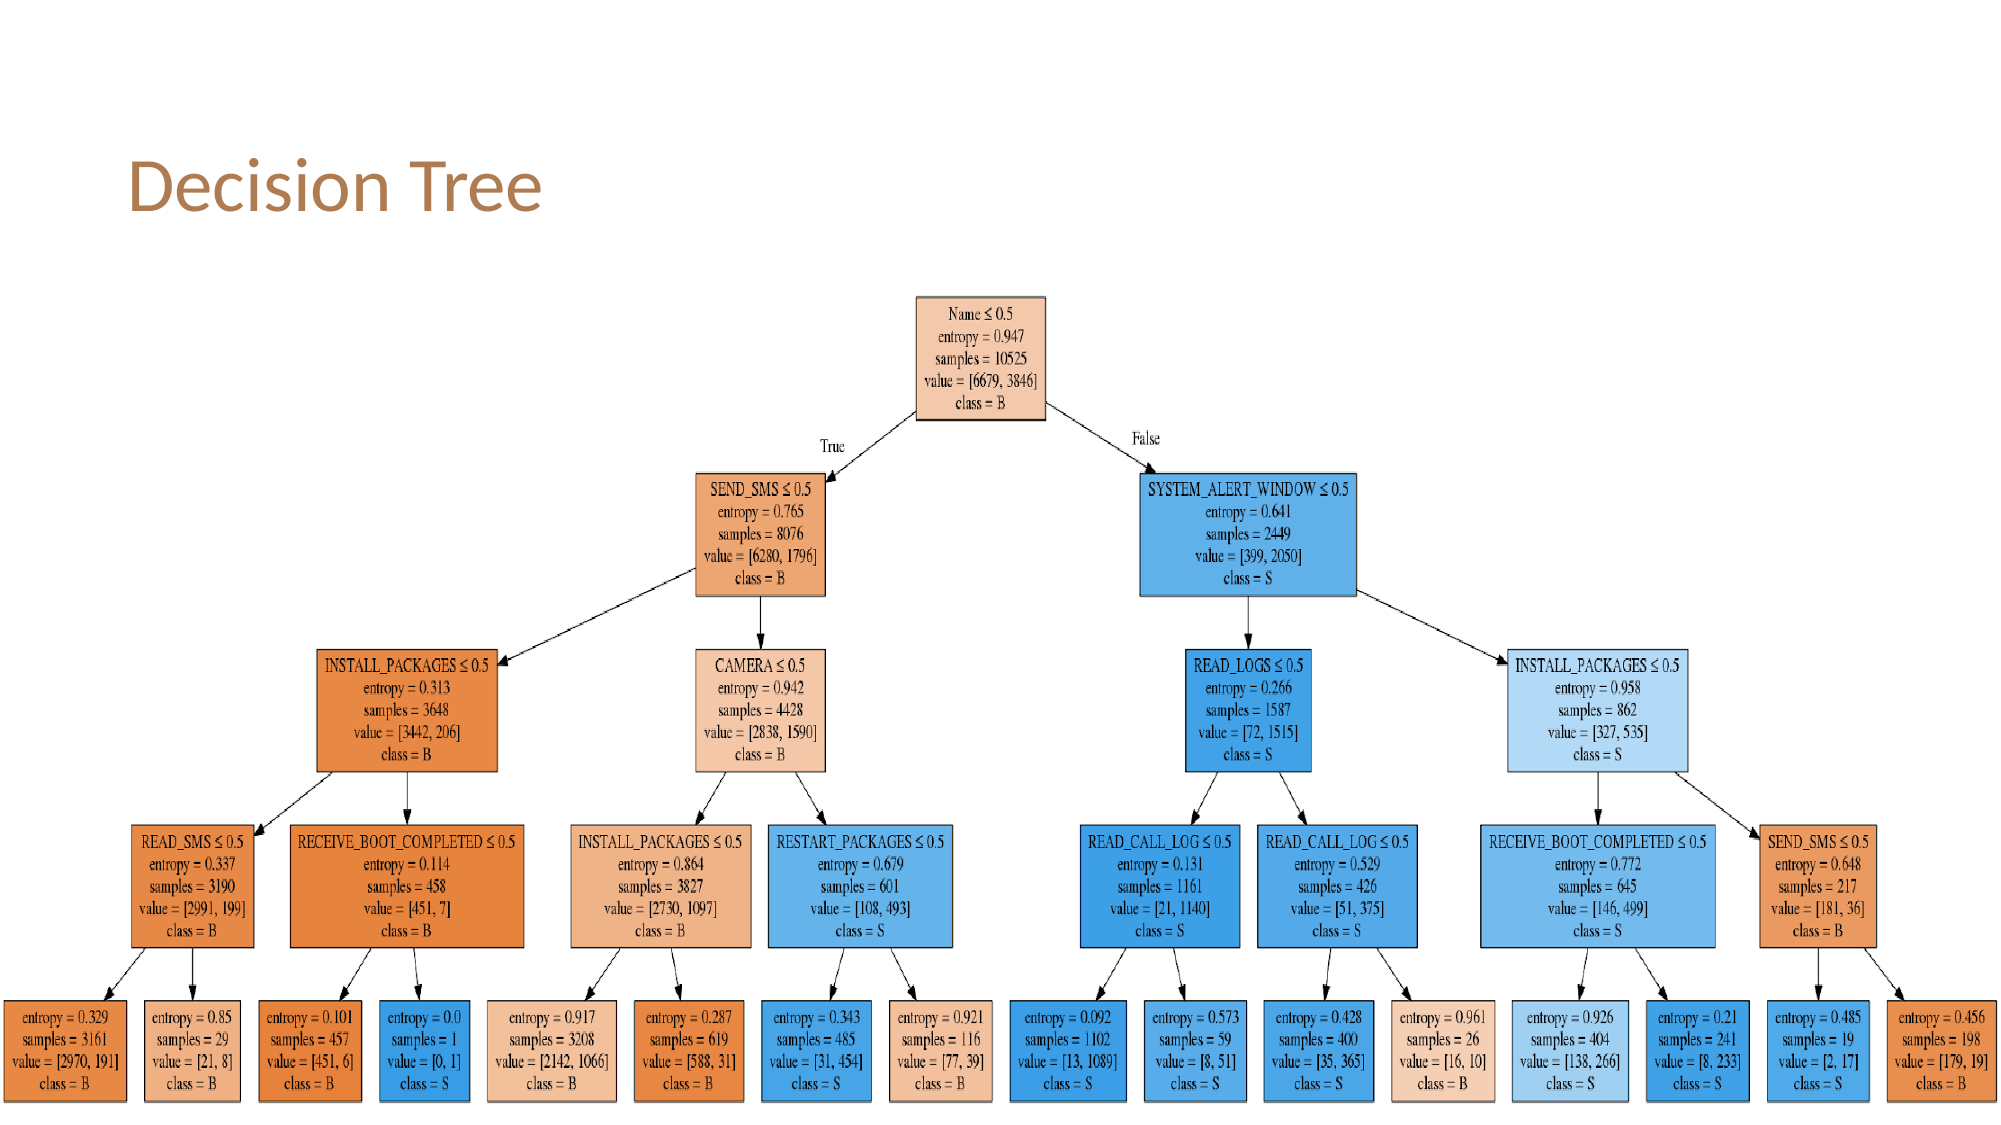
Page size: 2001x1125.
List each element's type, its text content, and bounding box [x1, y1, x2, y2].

title Decision Tree [112, 103, 1775, 258]
picture [0, 0, 2000, 1125]
